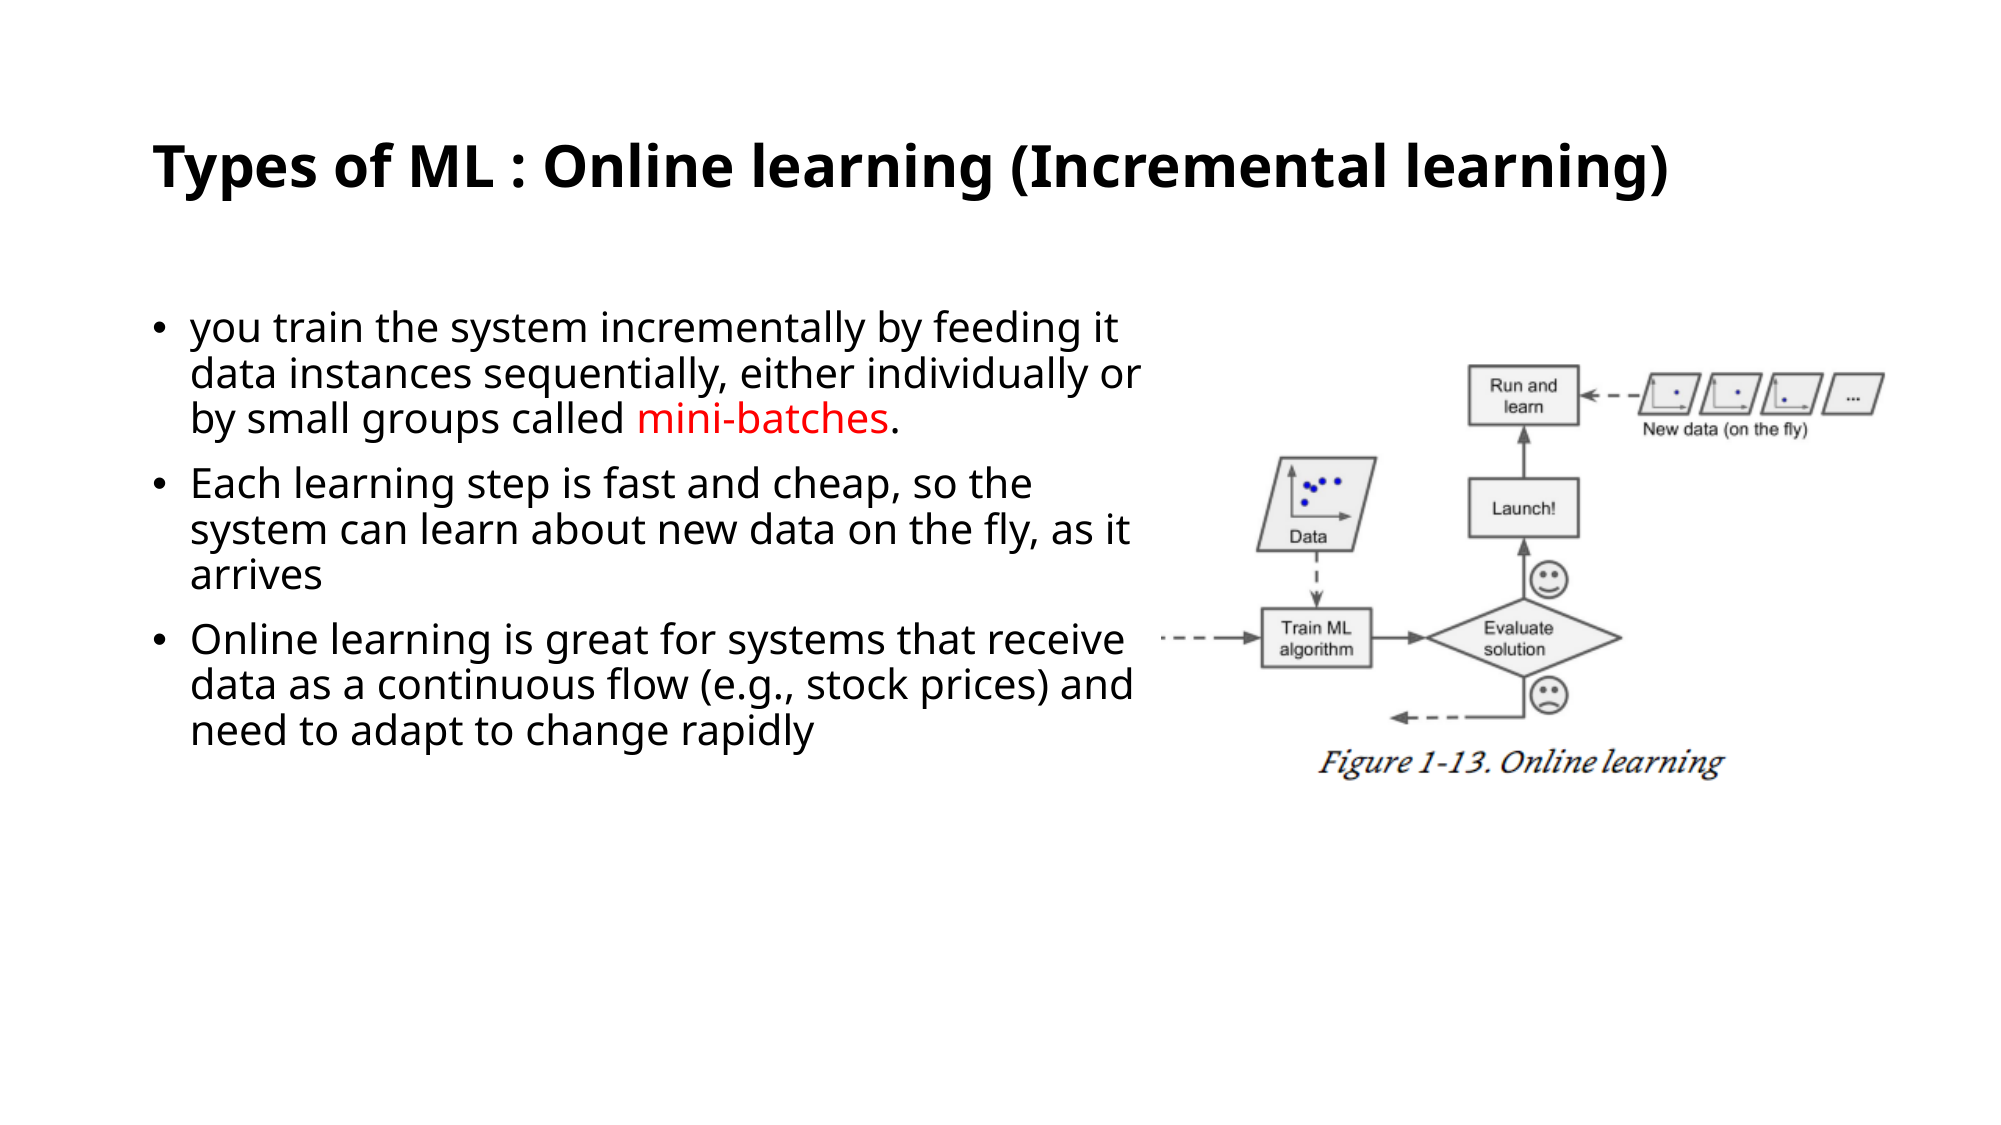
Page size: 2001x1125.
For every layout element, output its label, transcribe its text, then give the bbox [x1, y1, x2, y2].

title Types of ML : Online learning (Incremental learning) [137, 59, 1863, 278]
list you train the system incrementally by feeding it data instances sequentially, either individually or by small groups called mini-batches. Each learning step is fast and cheap, so the system can learn about new data on the fly, as it arrives Online learning is great for systems that receive data as a continuous flow (e.g., stock prices) and need to adapt to change rapidly [137, 299, 1178, 1014]
picture [1161, 349, 1893, 784]
